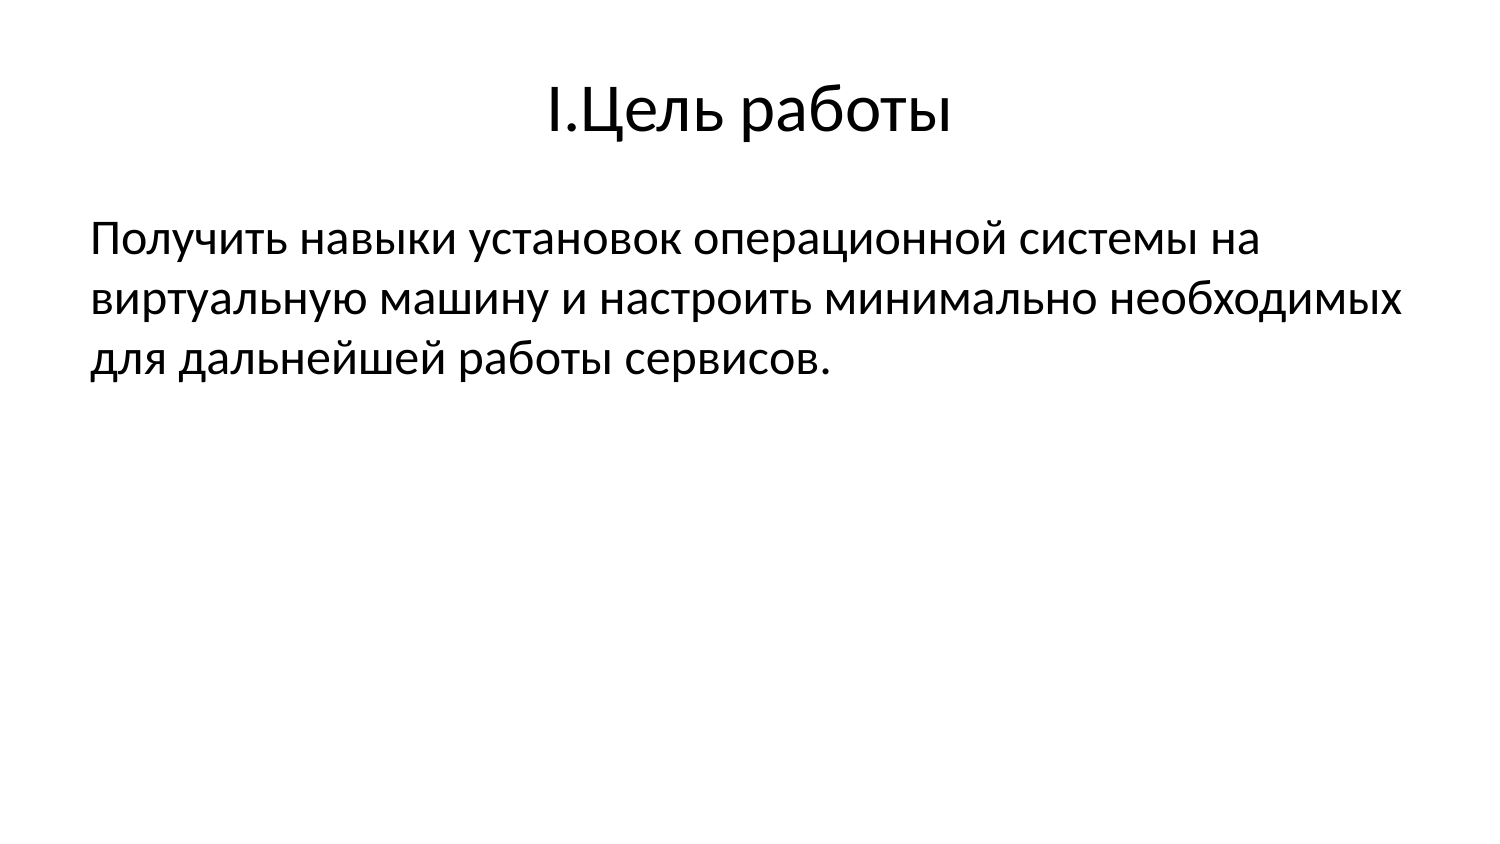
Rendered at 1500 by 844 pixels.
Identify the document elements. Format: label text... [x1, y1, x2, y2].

title I.Цель работы [75, 33, 1425, 175]
list Получить навыки установок операционной системы на виртуальную машину и настроить минимально необходимых для дальнейшей работы сервисов. [75, 196, 1425, 754]
